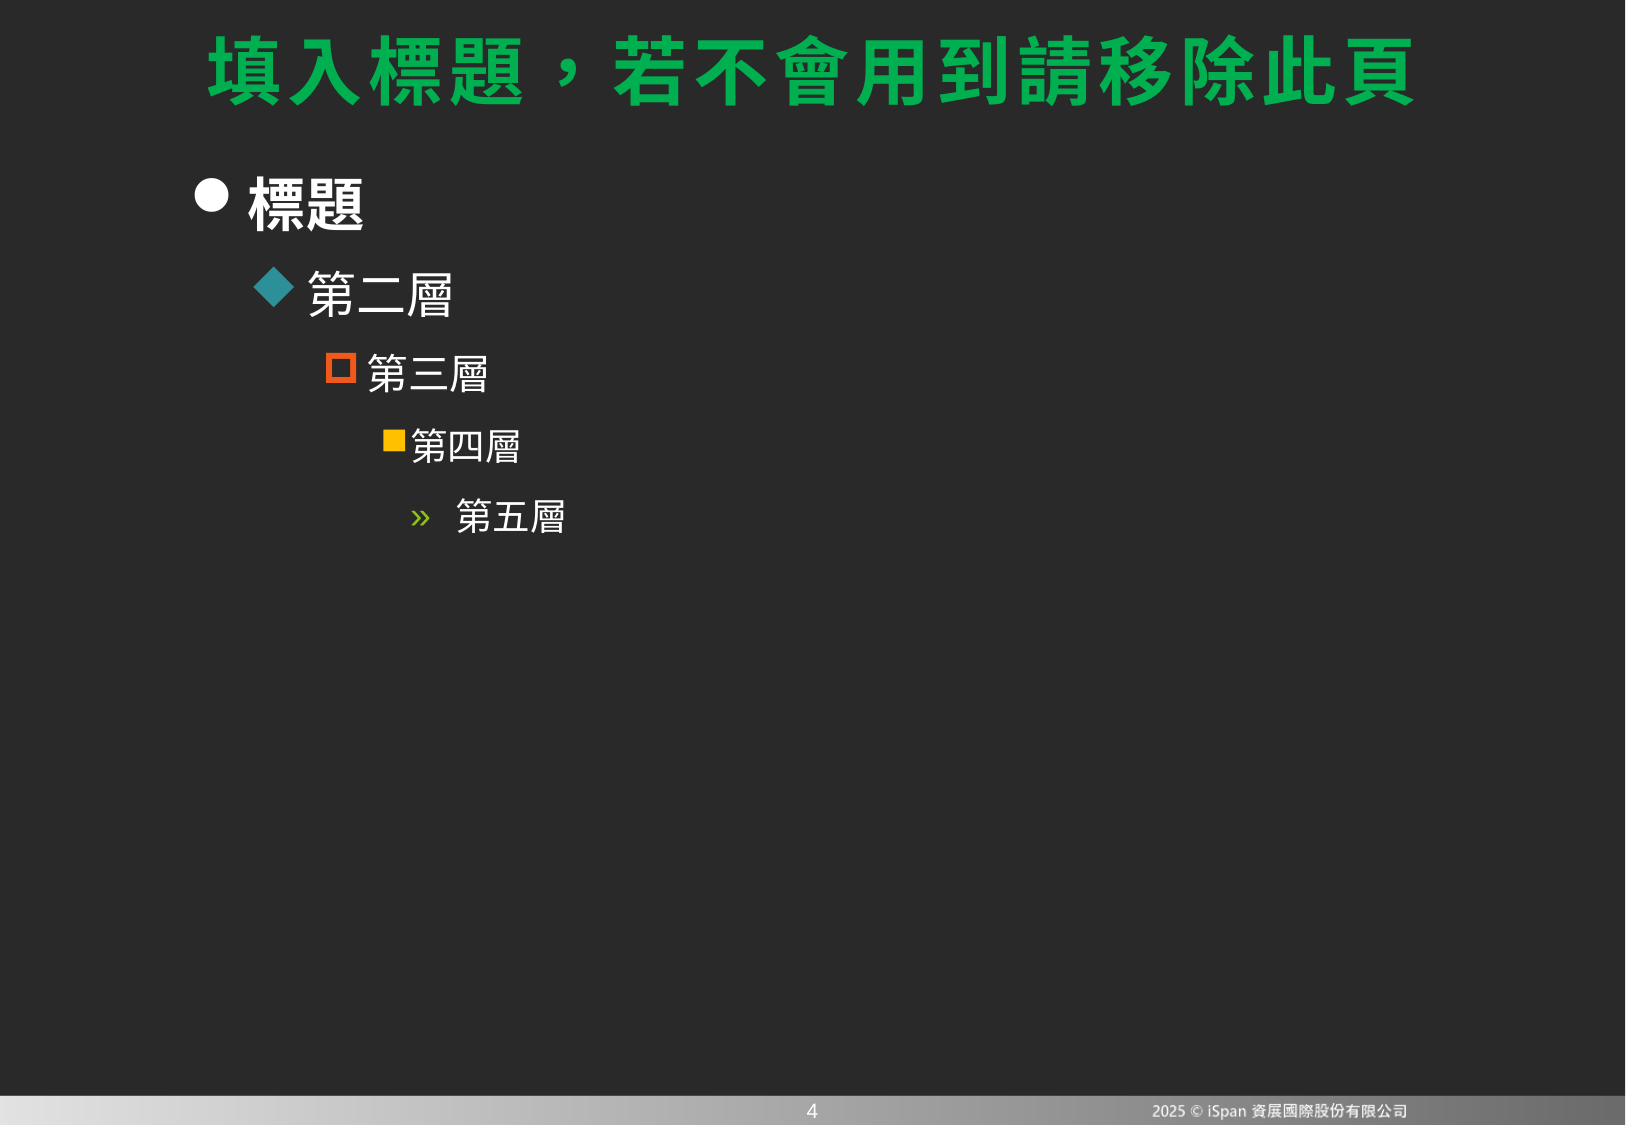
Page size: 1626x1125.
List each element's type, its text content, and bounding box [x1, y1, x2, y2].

title 填入標題，若不會用到請移除此頁 [103, 13, 1522, 126]
list 標題 第二層 第三層 第四層 第五層 [174, 160, 1439, 929]
picture [0, 0, 1626, 1125]
